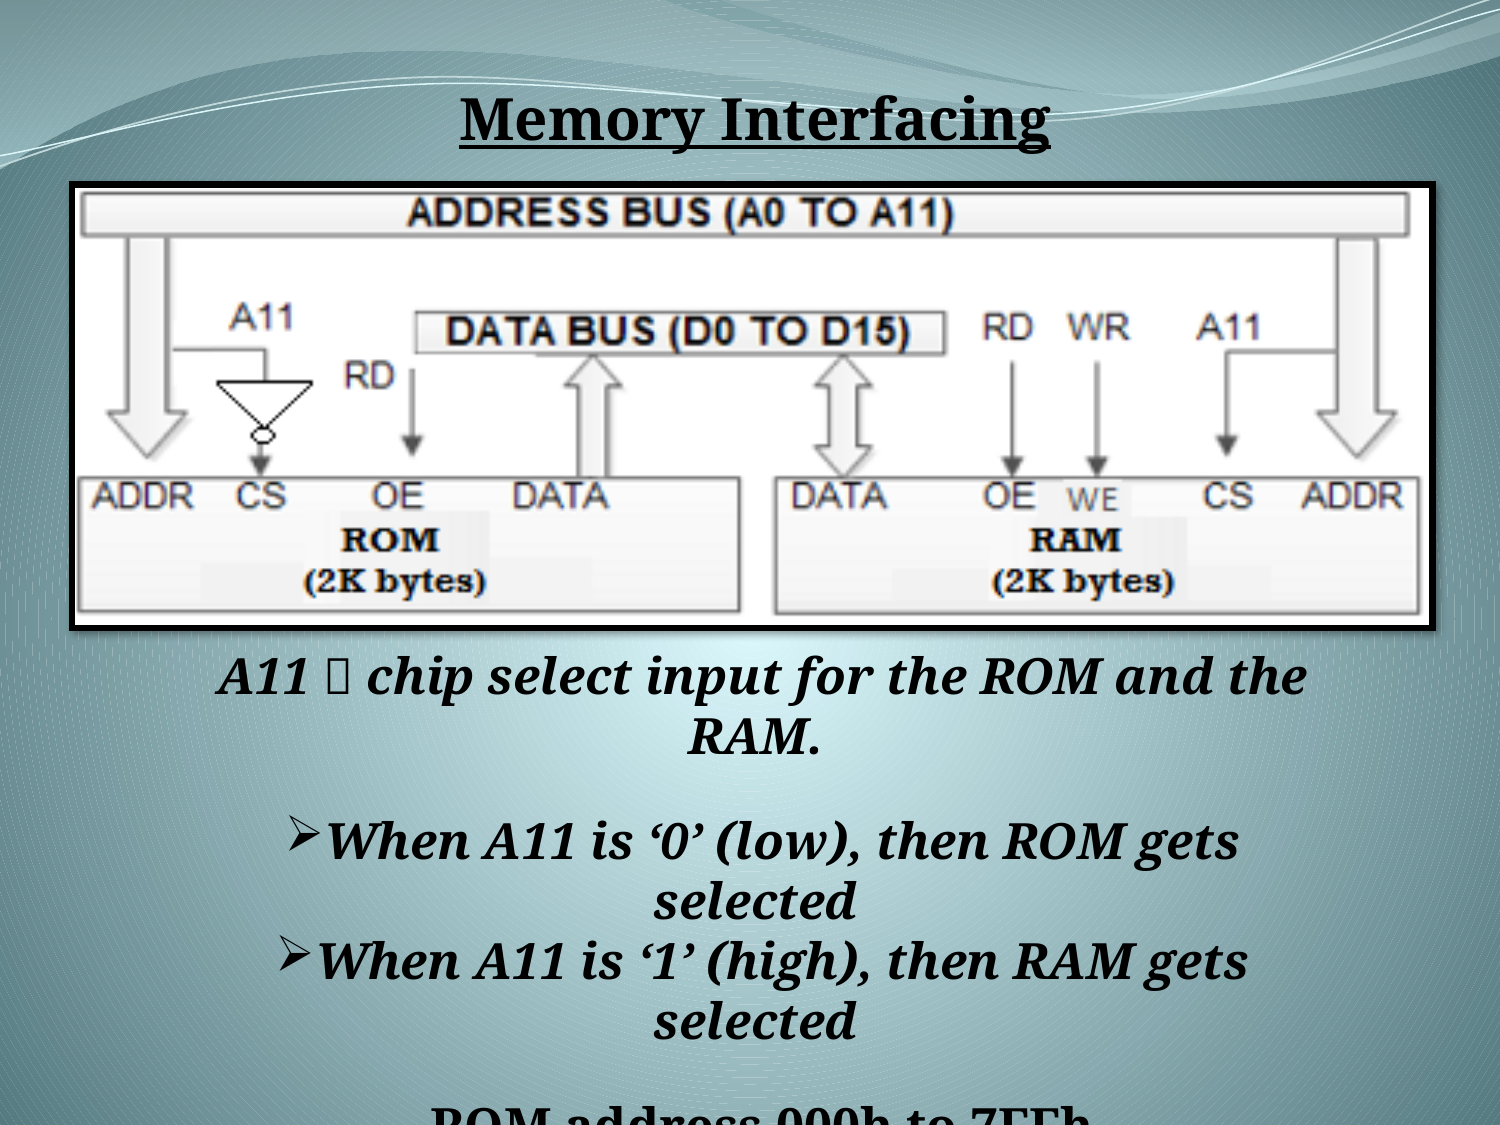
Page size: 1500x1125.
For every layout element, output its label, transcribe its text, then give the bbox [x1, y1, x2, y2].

text_box A11  chip select input for the ROM and the RAM. When A11 is ‘0’ (low), then ROM gets selected When A11 is ‘1’ (high), then RAM gets selected ROM address 000h to 7FFh RAM address 800h to FFFh [162, 638, 1363, 1125]
text_box Memory Interfacing [444, 75, 1067, 160]
picture [74, 187, 1430, 626]
